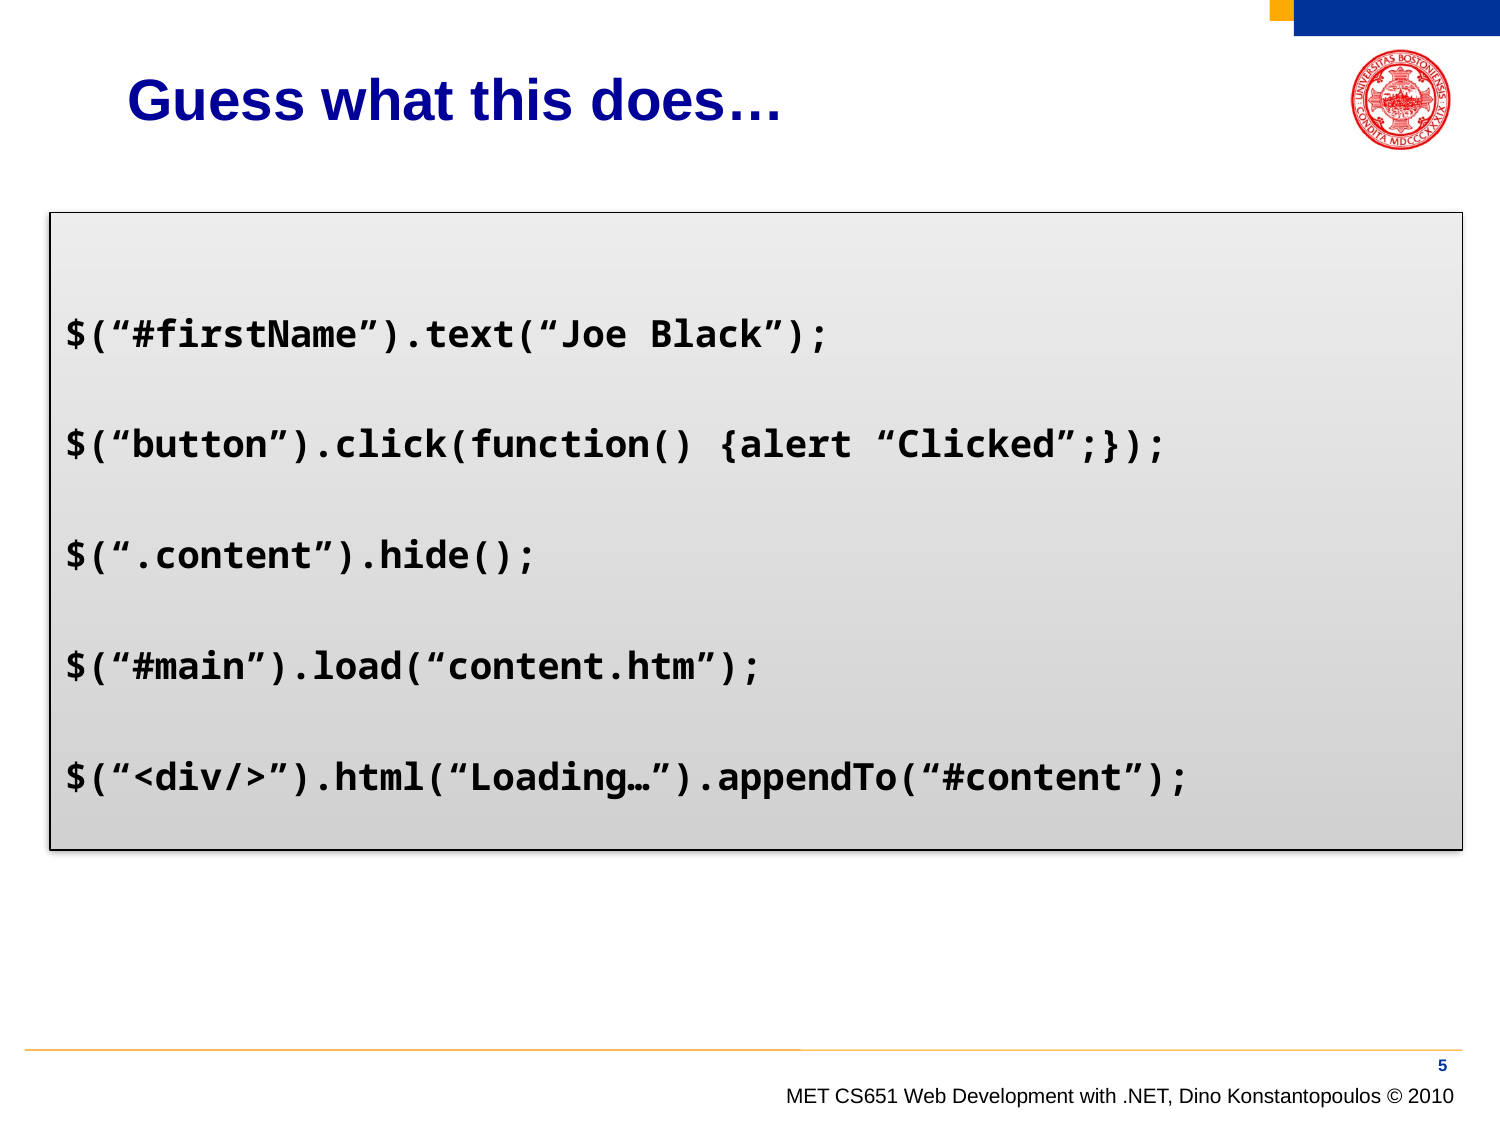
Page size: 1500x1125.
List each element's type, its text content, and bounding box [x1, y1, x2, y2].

text_box $(“#firstName”).text(“Joe Black”); $(“button”).click(function() {alert “Clicked”;}); $(“.content”).hide(); $(“#main”).load(“content.htm”); $(“<div/>”).html(“Loading…”).appendTo(“#content”); [49, 212, 1463, 851]
title Guess what this does… [112, 62, 1288, 151]
picture [1350, 49, 1451, 150]
slide_number 5 [1374, 1049, 1463, 1076]
